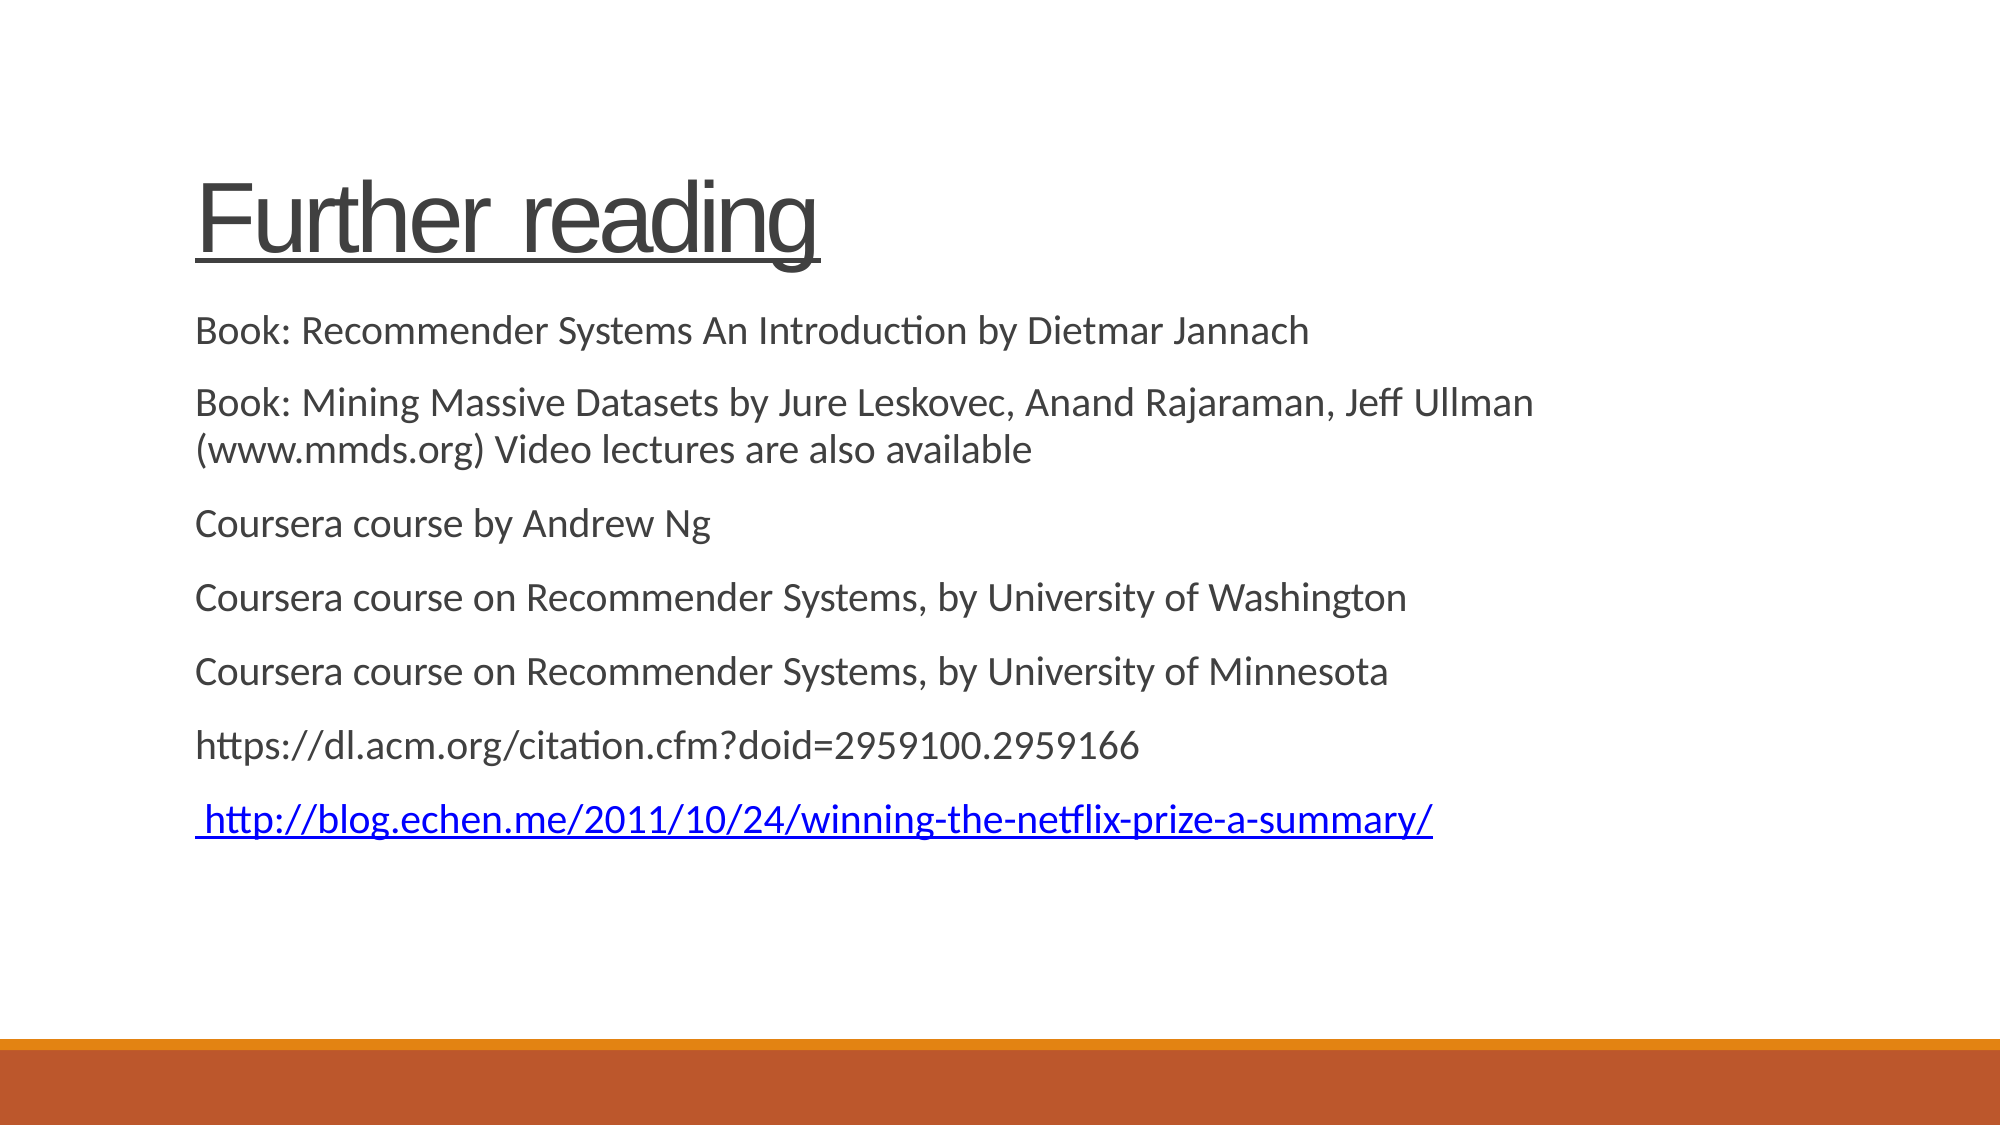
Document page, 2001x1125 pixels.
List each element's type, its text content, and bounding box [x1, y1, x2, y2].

title Further reading [167, 47, 1833, 392]
text_box Book: Recommender Systems An Introduction by Dietmar Jannach Book: Mining Massive Datasets by Jure Leskovec, Anand Rajaraman, Jeff Ullman (www.mmds.org) Video lectures are also available Coursera course by Andrew Ng Coursera course on Recommender Systems, by University of Washington Coursera course on Recommender Systems, by University of Minnesota https://dl.acm.org/citation.cfm?doid=2959100.2959166 http://blog.echen.me/2011/10/24/winning-the-netflix-prize-a-summary/ [192, 276, 1543, 842]
